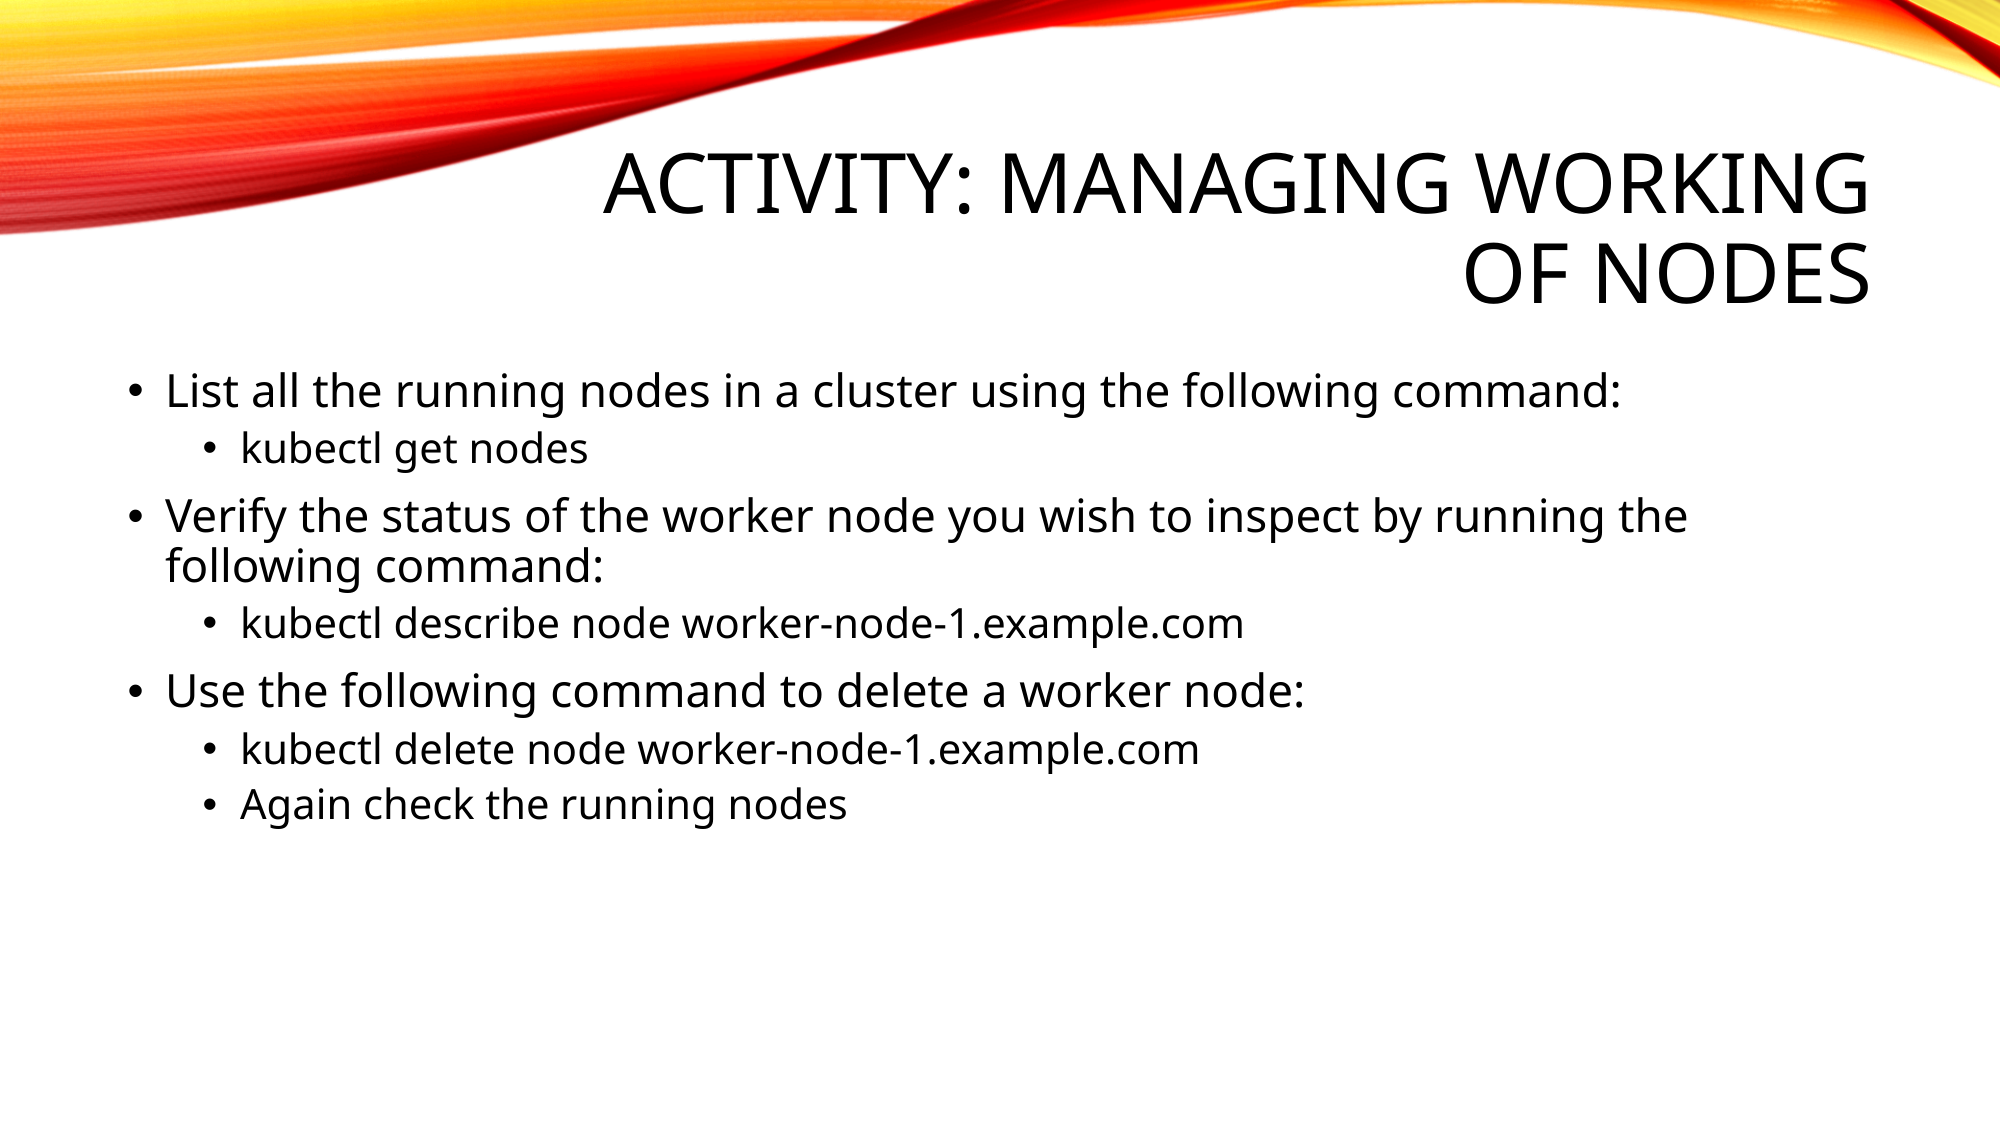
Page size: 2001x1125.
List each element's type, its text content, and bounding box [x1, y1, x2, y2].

title Activity: Managing working of Nodes [474, 125, 1888, 338]
picture [0, 0, 2000, 237]
list List all the running nodes in a cluster using the following command: kubectl get nodes Verify the status of the worker node you wish to inspect by running the following command: kubectl describe node worker-node-1.example.com Use the following command to delete a worker node: kubectl delete node worker-node-1.example.com Again check the running nodes [112, 360, 1888, 1021]
